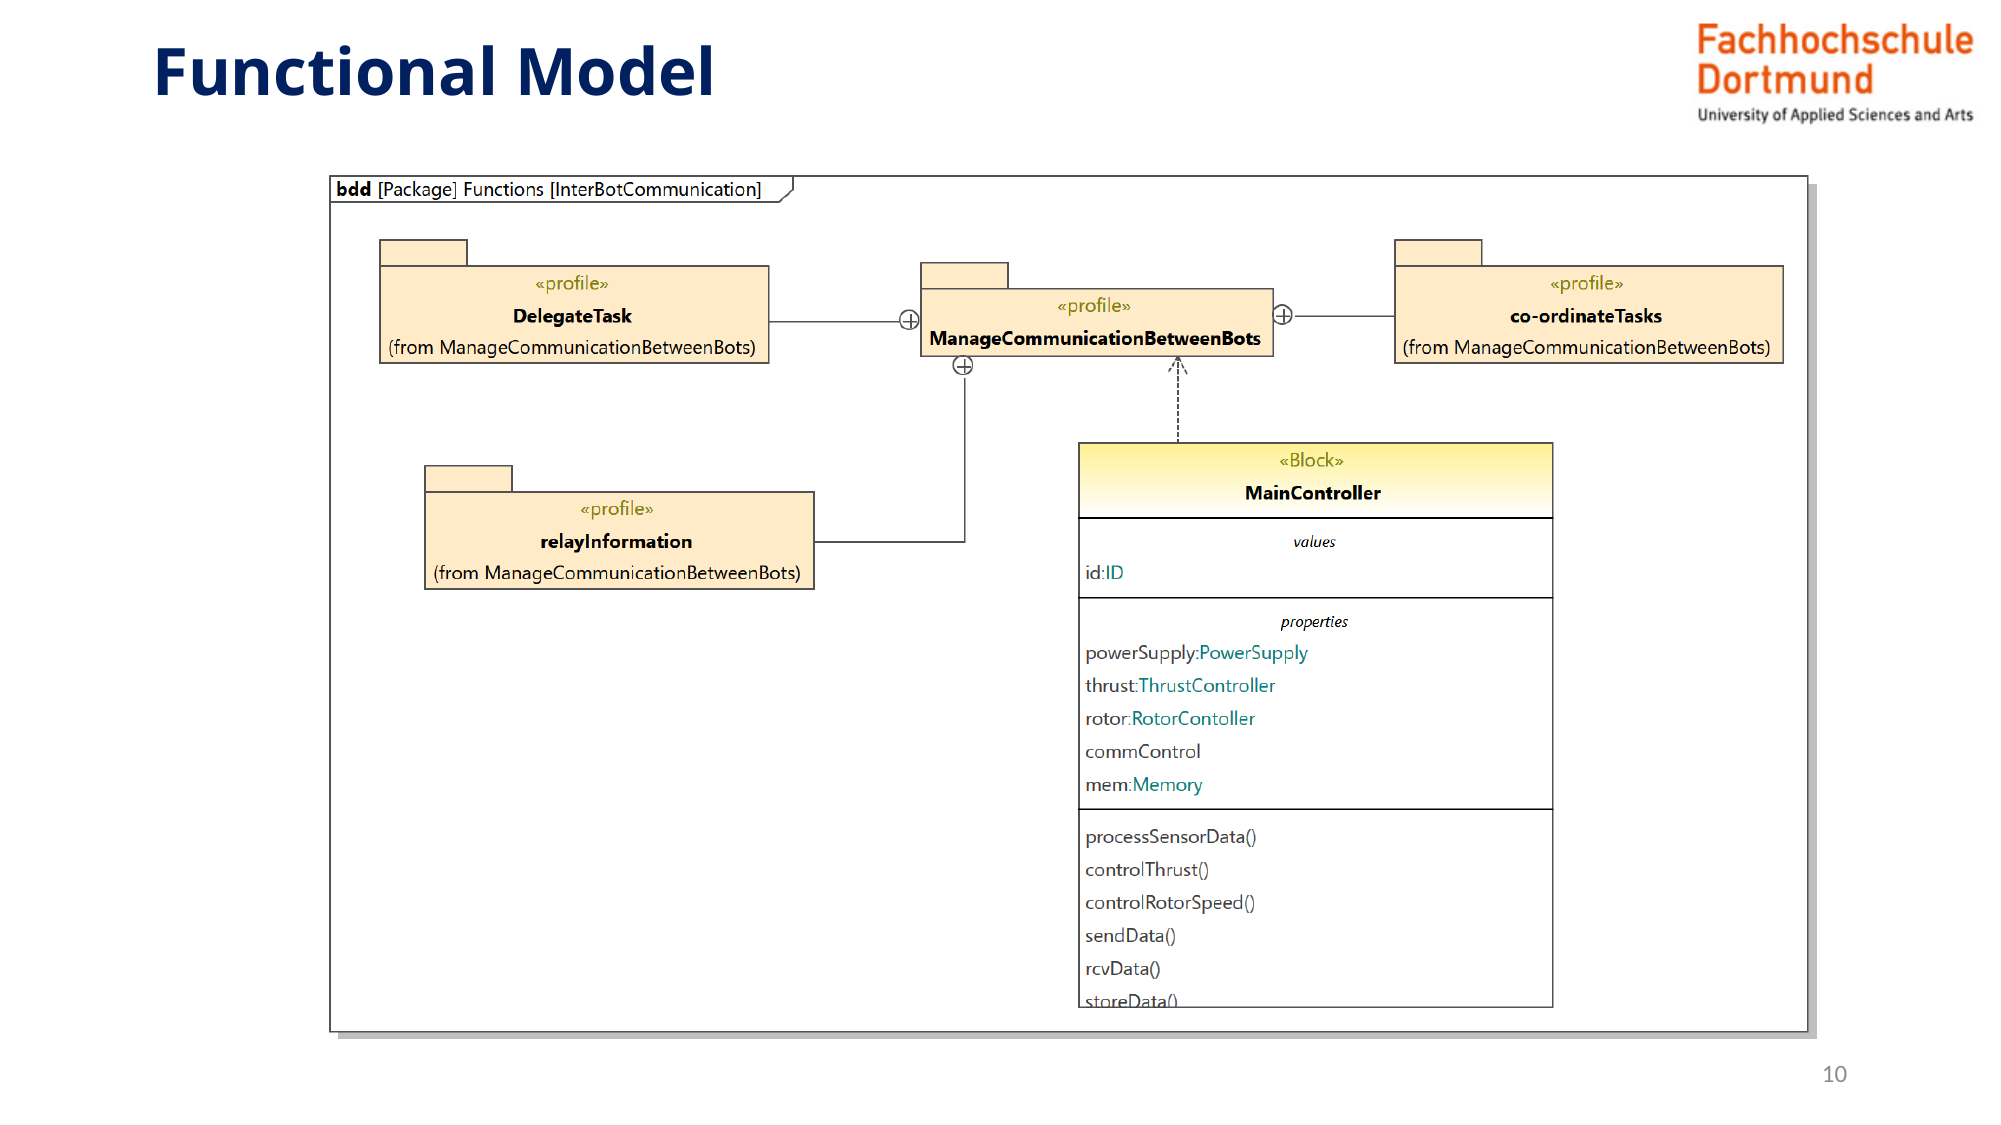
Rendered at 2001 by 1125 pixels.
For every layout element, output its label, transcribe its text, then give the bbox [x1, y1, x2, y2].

picture [325, 171, 1822, 1039]
title Functional Model [137, 31, 1682, 118]
slide_number 10 [1412, 1042, 1863, 1103]
picture [1682, 0, 2000, 139]
